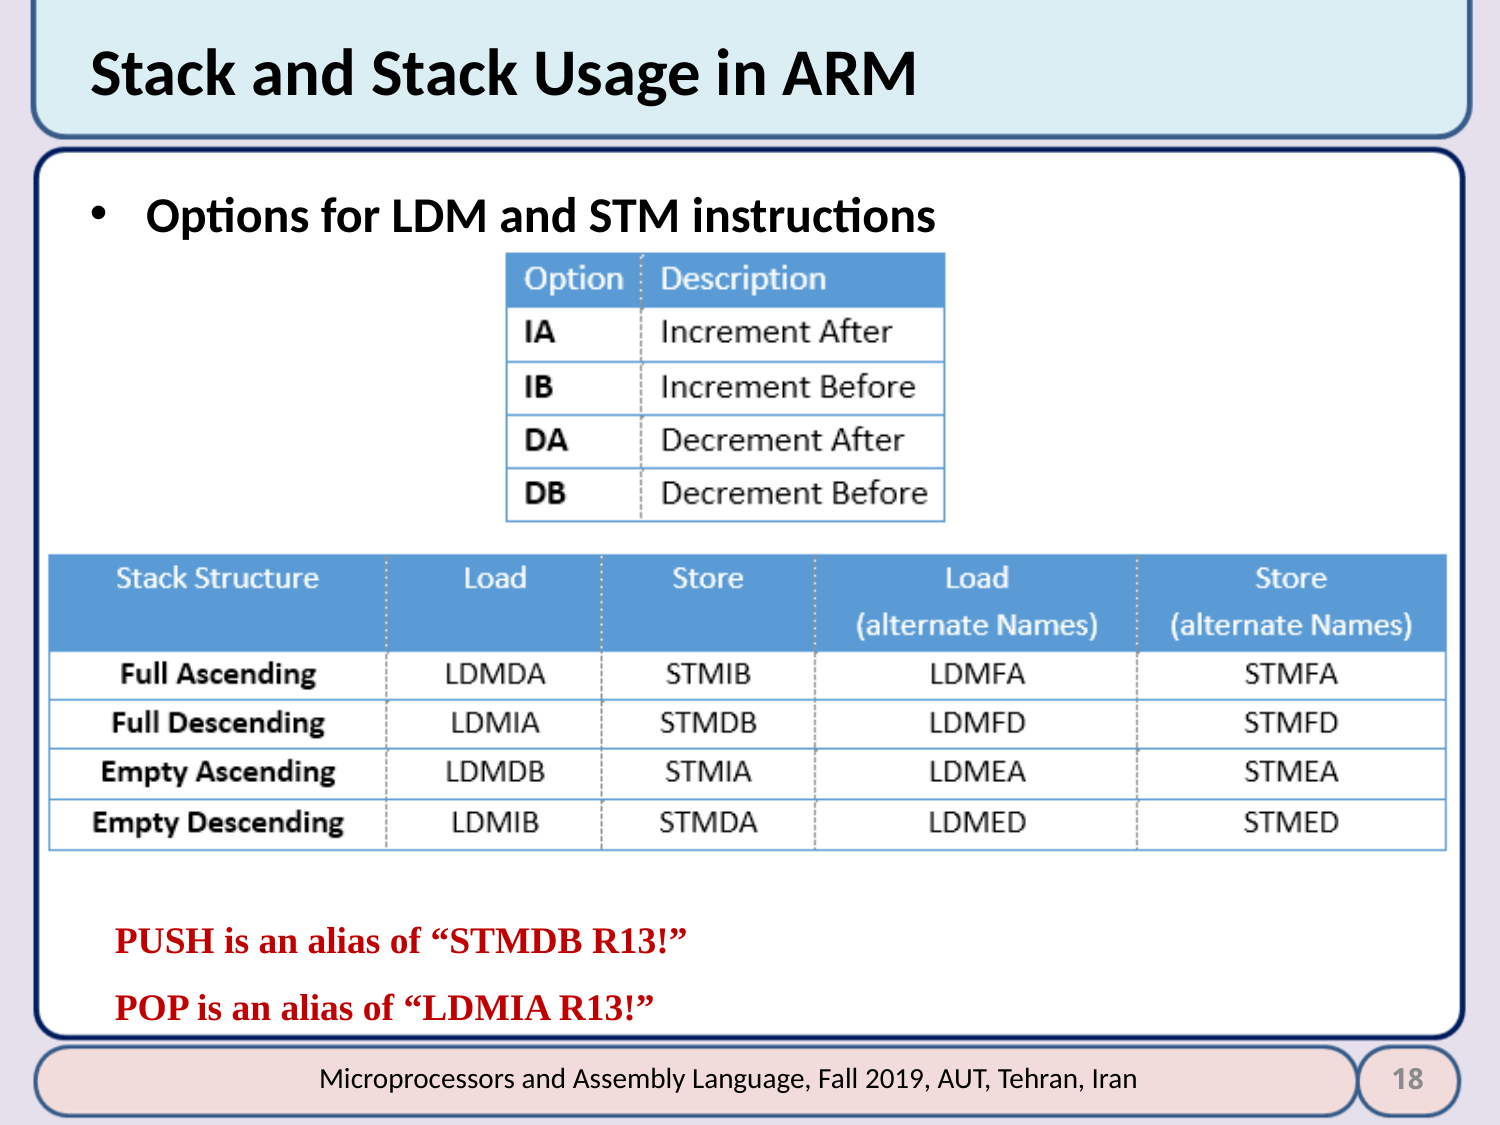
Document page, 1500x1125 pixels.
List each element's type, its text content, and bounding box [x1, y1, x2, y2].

picture [0, 0, 1500, 1125]
text_box Options for LDM and STM instructions [75, 174, 1453, 295]
text_box PUSH is an alias of “STMDB R13!” POP is an alias of “LDMIA R13!” [99, 886, 1113, 1036]
title Stack and Stack Usage in ARM [75, 0, 1425, 138]
slide_number 18 [1363, 1049, 1453, 1110]
text_box Microprocessors and Assembly Language, Fall 2019, AUT, Tehran, Iran [162, 1051, 1288, 1102]
